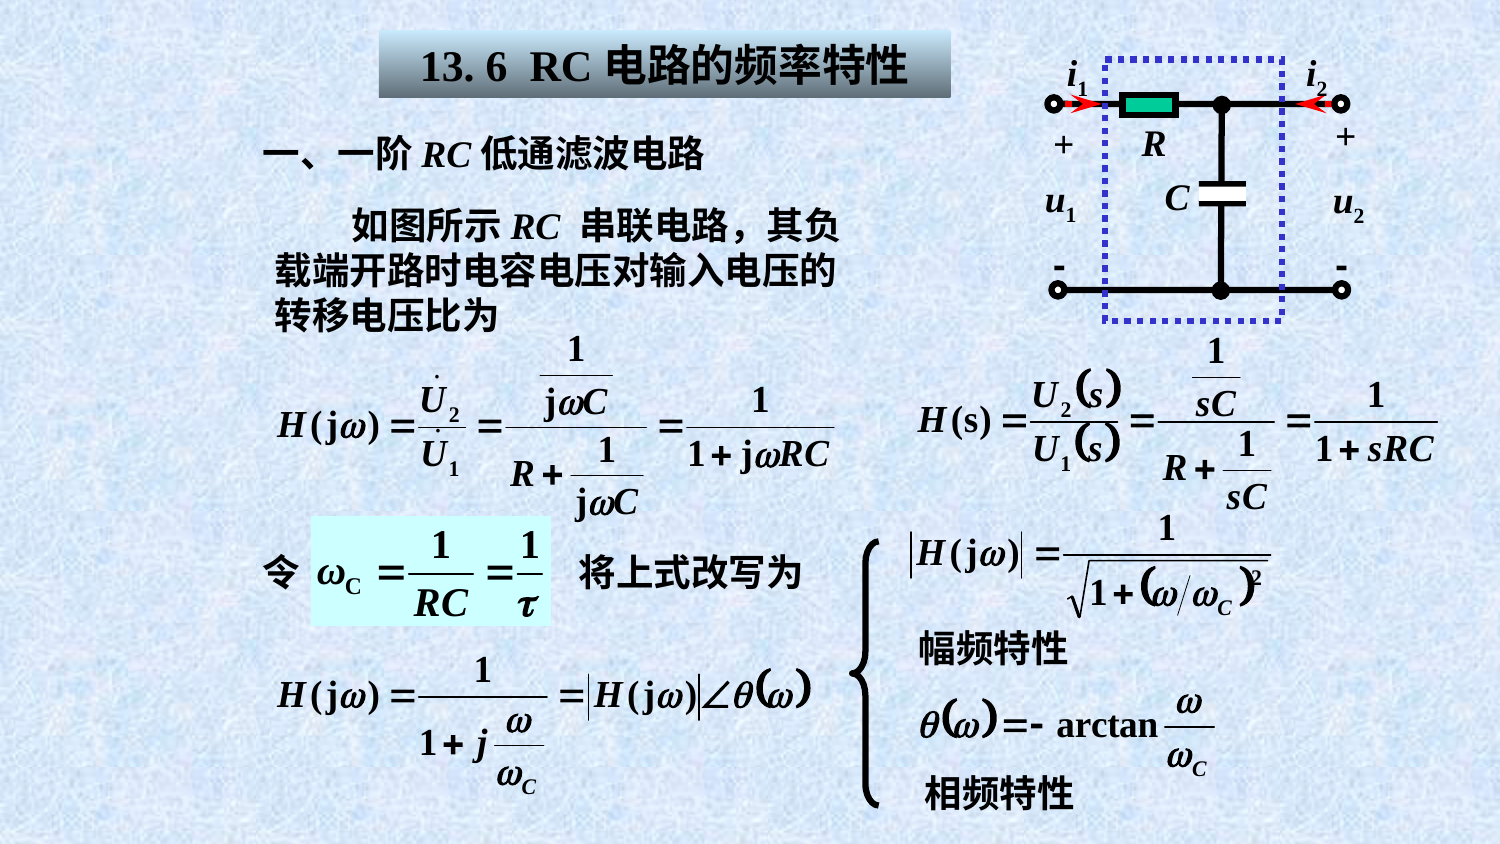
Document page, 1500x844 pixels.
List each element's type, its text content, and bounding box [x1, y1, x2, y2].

text_box 相频特性 [909, 762, 1123, 823]
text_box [269, 322, 841, 530]
text_box 将上式改写为 [563, 541, 853, 601]
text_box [311, 516, 552, 626]
text_box 13. 6 RC电路的频率特性 [378, 30, 951, 98]
text_box [852, 541, 879, 806]
picture [0, 0, 1500, 844]
text_box 令 [247, 541, 311, 601]
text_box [1029, 41, 1381, 321]
text_box 如图所示RC 串联电路，其负载端开路时电容电压对输入电压的转移电压比为 [259, 194, 879, 344]
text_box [910, 327, 1444, 519]
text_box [903, 501, 1280, 626]
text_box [914, 673, 1222, 785]
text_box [269, 643, 813, 803]
text_box 幅频特性 [903, 626, 1117, 677]
text_box 一、一阶RC低通滤波电路 [247, 122, 840, 183]
